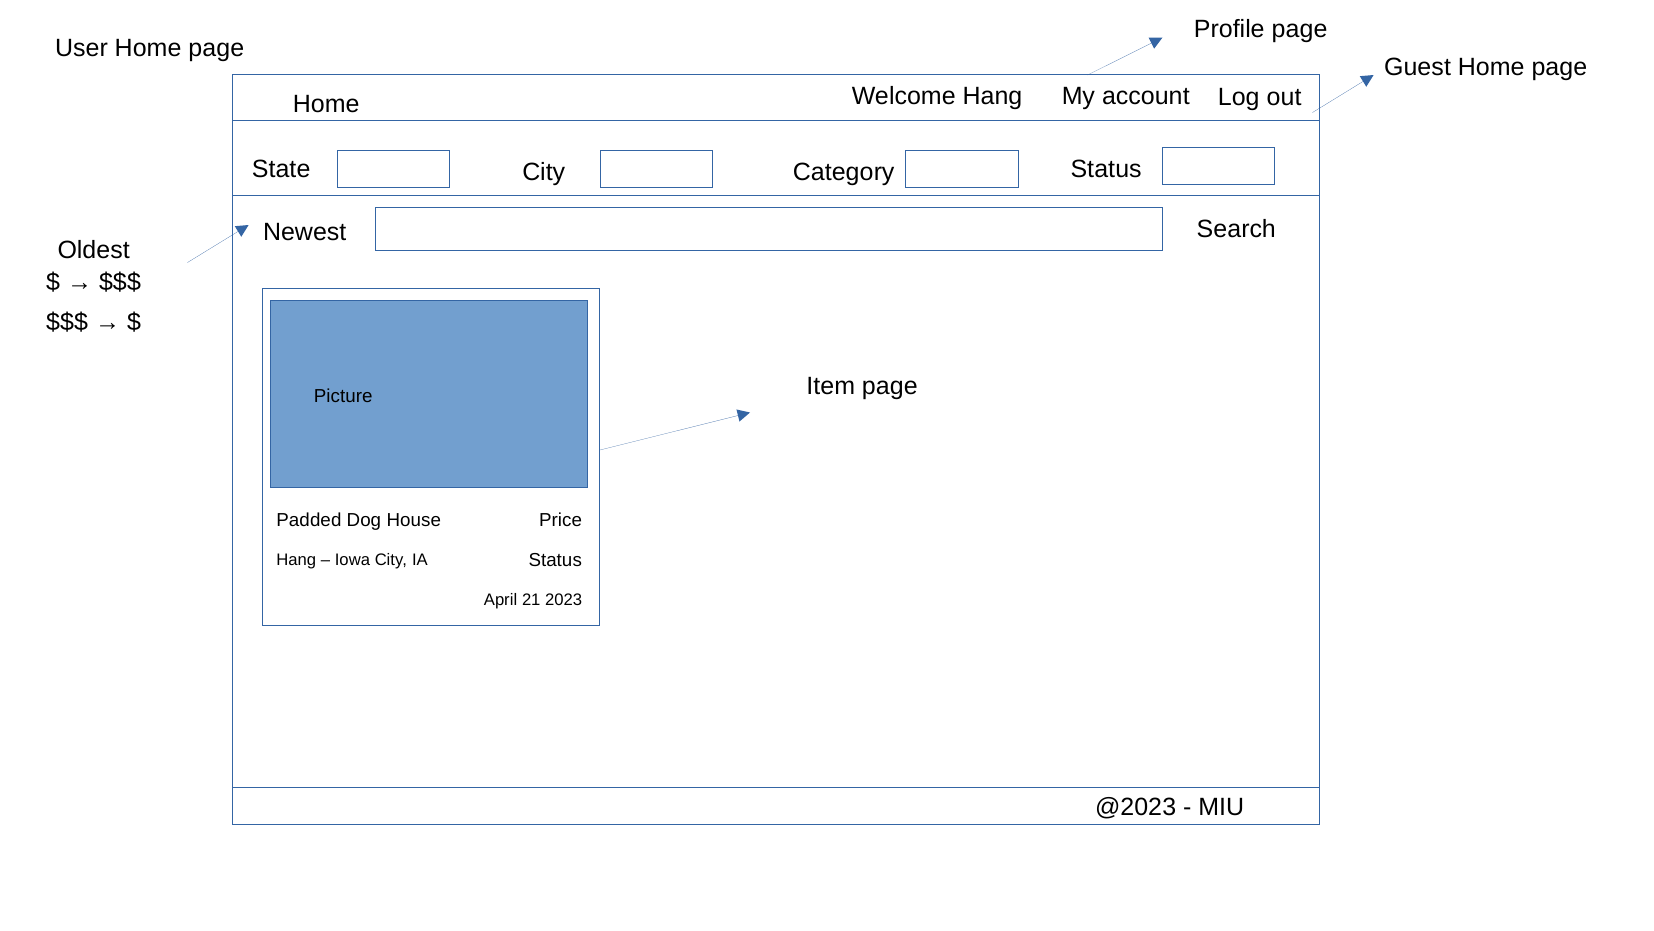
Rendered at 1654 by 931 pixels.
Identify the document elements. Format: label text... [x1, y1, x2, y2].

text_box [262, 288, 600, 626]
text_box Padded Dog House [276, 498, 488, 538]
text_box Newest [248, 210, 361, 251]
text_box User Home page [37, 18, 263, 75]
text_box Profile page [1148, 0, 1374, 56]
text_box Oldest [37, 228, 150, 260]
text_box Log out [1220, 75, 1320, 115]
text_box @2023 - MIU [1019, 785, 1320, 825]
text_box April 21 2023 [371, 578, 583, 619]
text_box [375, 207, 1163, 251]
text_box Guest Home page [1373, 37, 1599, 94]
text_box Search [1180, 207, 1293, 248]
text_box [337, 150, 450, 188]
text_box My account [1032, 66, 1220, 123]
text_box [232, 196, 1320, 787]
text_box Item page [749, 356, 975, 413]
text_box $ → $$$ [37, 260, 150, 300]
text_box [420, 74, 824, 120]
text_box [232, 787, 1019, 825]
text_box State [225, 147, 338, 188]
text_box $$$ → $ [37, 300, 150, 340]
text_box Status [507, 539, 583, 578]
text_box [1162, 147, 1275, 185]
text_box [905, 150, 1019, 188]
text_box Picture [313, 375, 525, 415]
text_box [232, 120, 1320, 196]
text_box Status [1050, 147, 1163, 188]
text_box [600, 150, 713, 188]
text_box City [487, 150, 600, 190]
text_box Welcome Hang [824, 66, 1032, 120]
text_box Hang – Iowa City, IA [276, 538, 488, 579]
text_box [1312, 75, 1373, 113]
text_box [599, 409, 750, 451]
text_box Price [507, 499, 583, 539]
text_box Category [787, 150, 900, 190]
text_box Home [232, 74, 420, 131]
text_box [270, 300, 588, 488]
text_box [1220, 115, 1320, 120]
text_box [187, 225, 249, 263]
